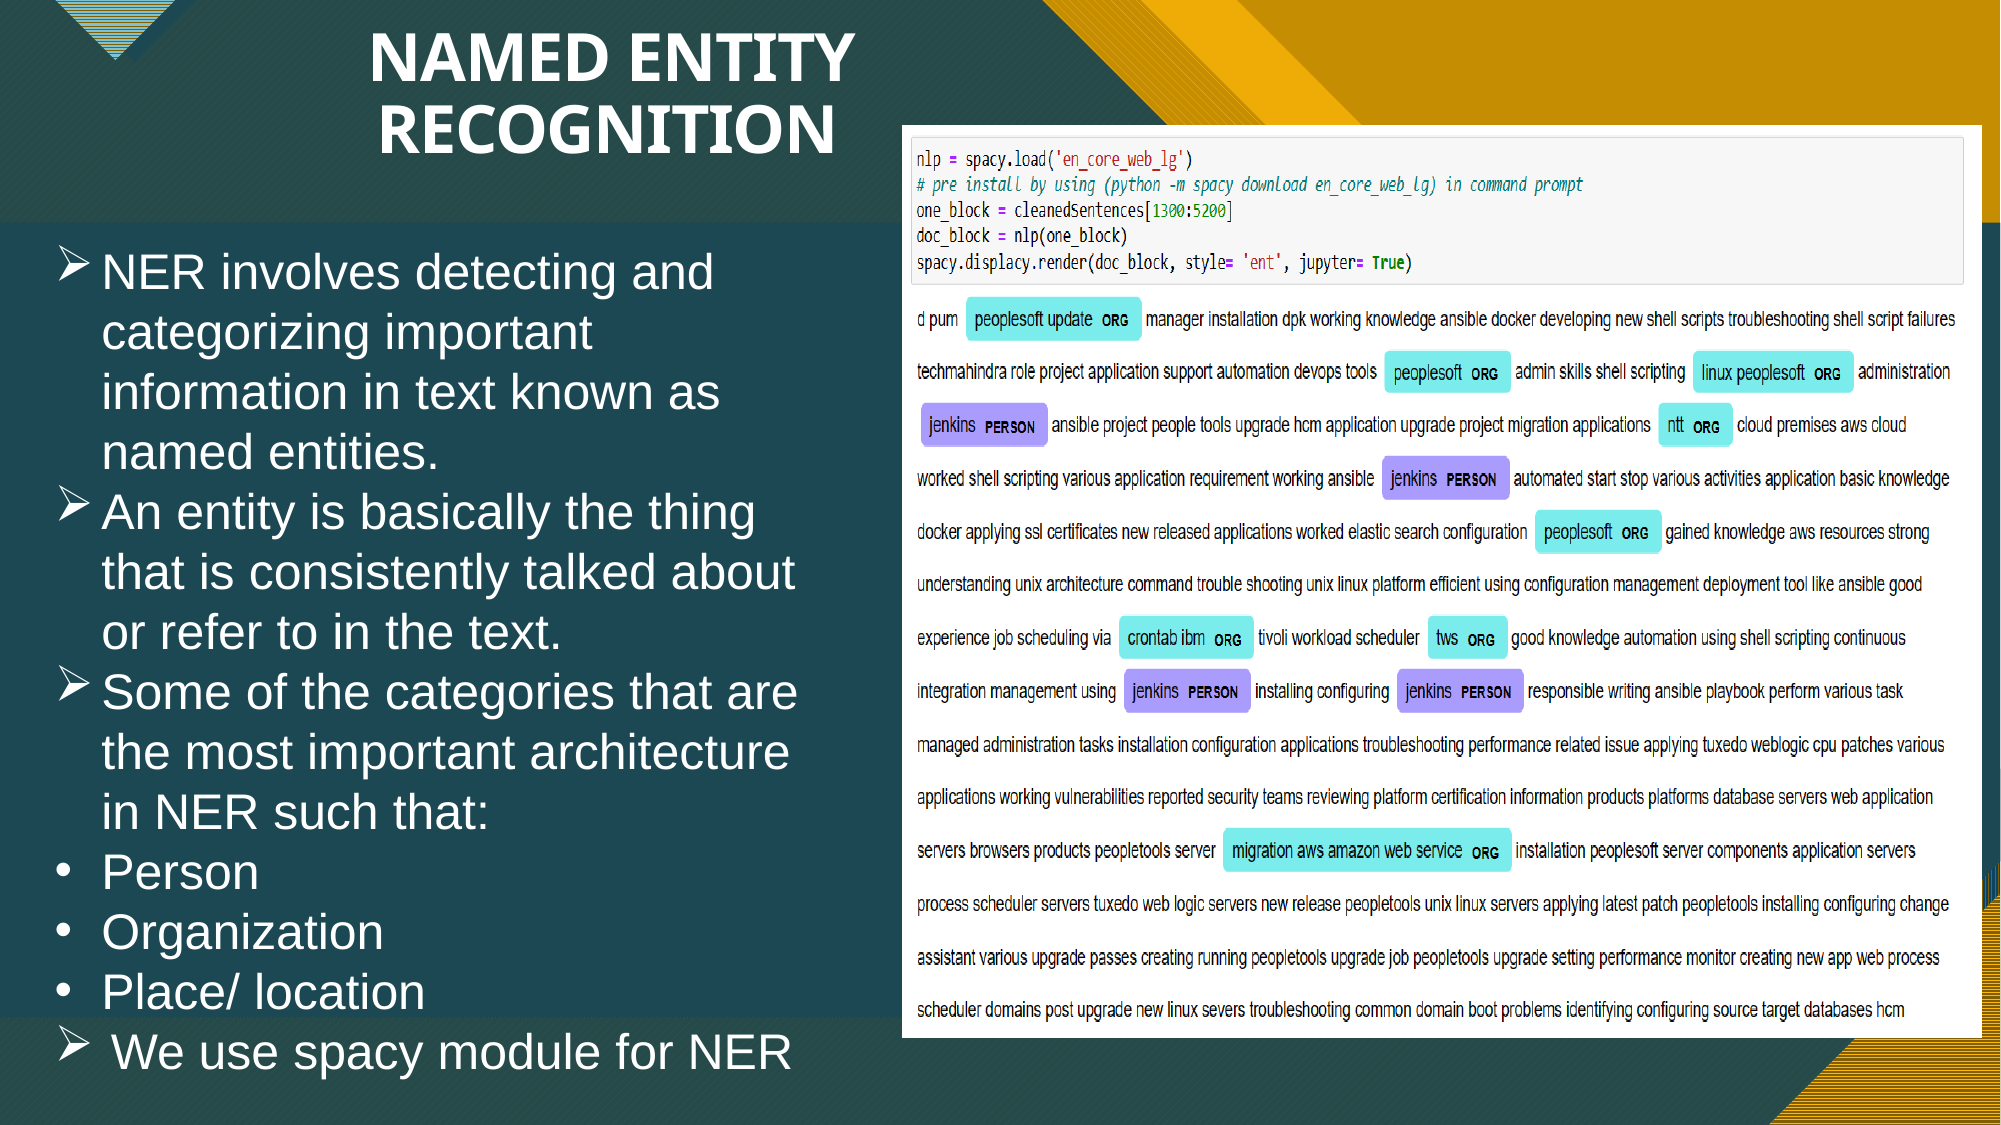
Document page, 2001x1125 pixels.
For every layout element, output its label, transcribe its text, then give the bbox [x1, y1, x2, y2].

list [902, 125, 1982, 1038]
text_box NER involves detecting and categorizing important information in text known as named entities. An entity is basically the thing that is consistently talked about or refer to in the text. Some of the categories that are the most important architecture in NER such that: Person Organization Place/ location We use spacy module for NER [39, 232, 842, 1120]
title Named Entity Recognition [28, 15, 870, 1089]
